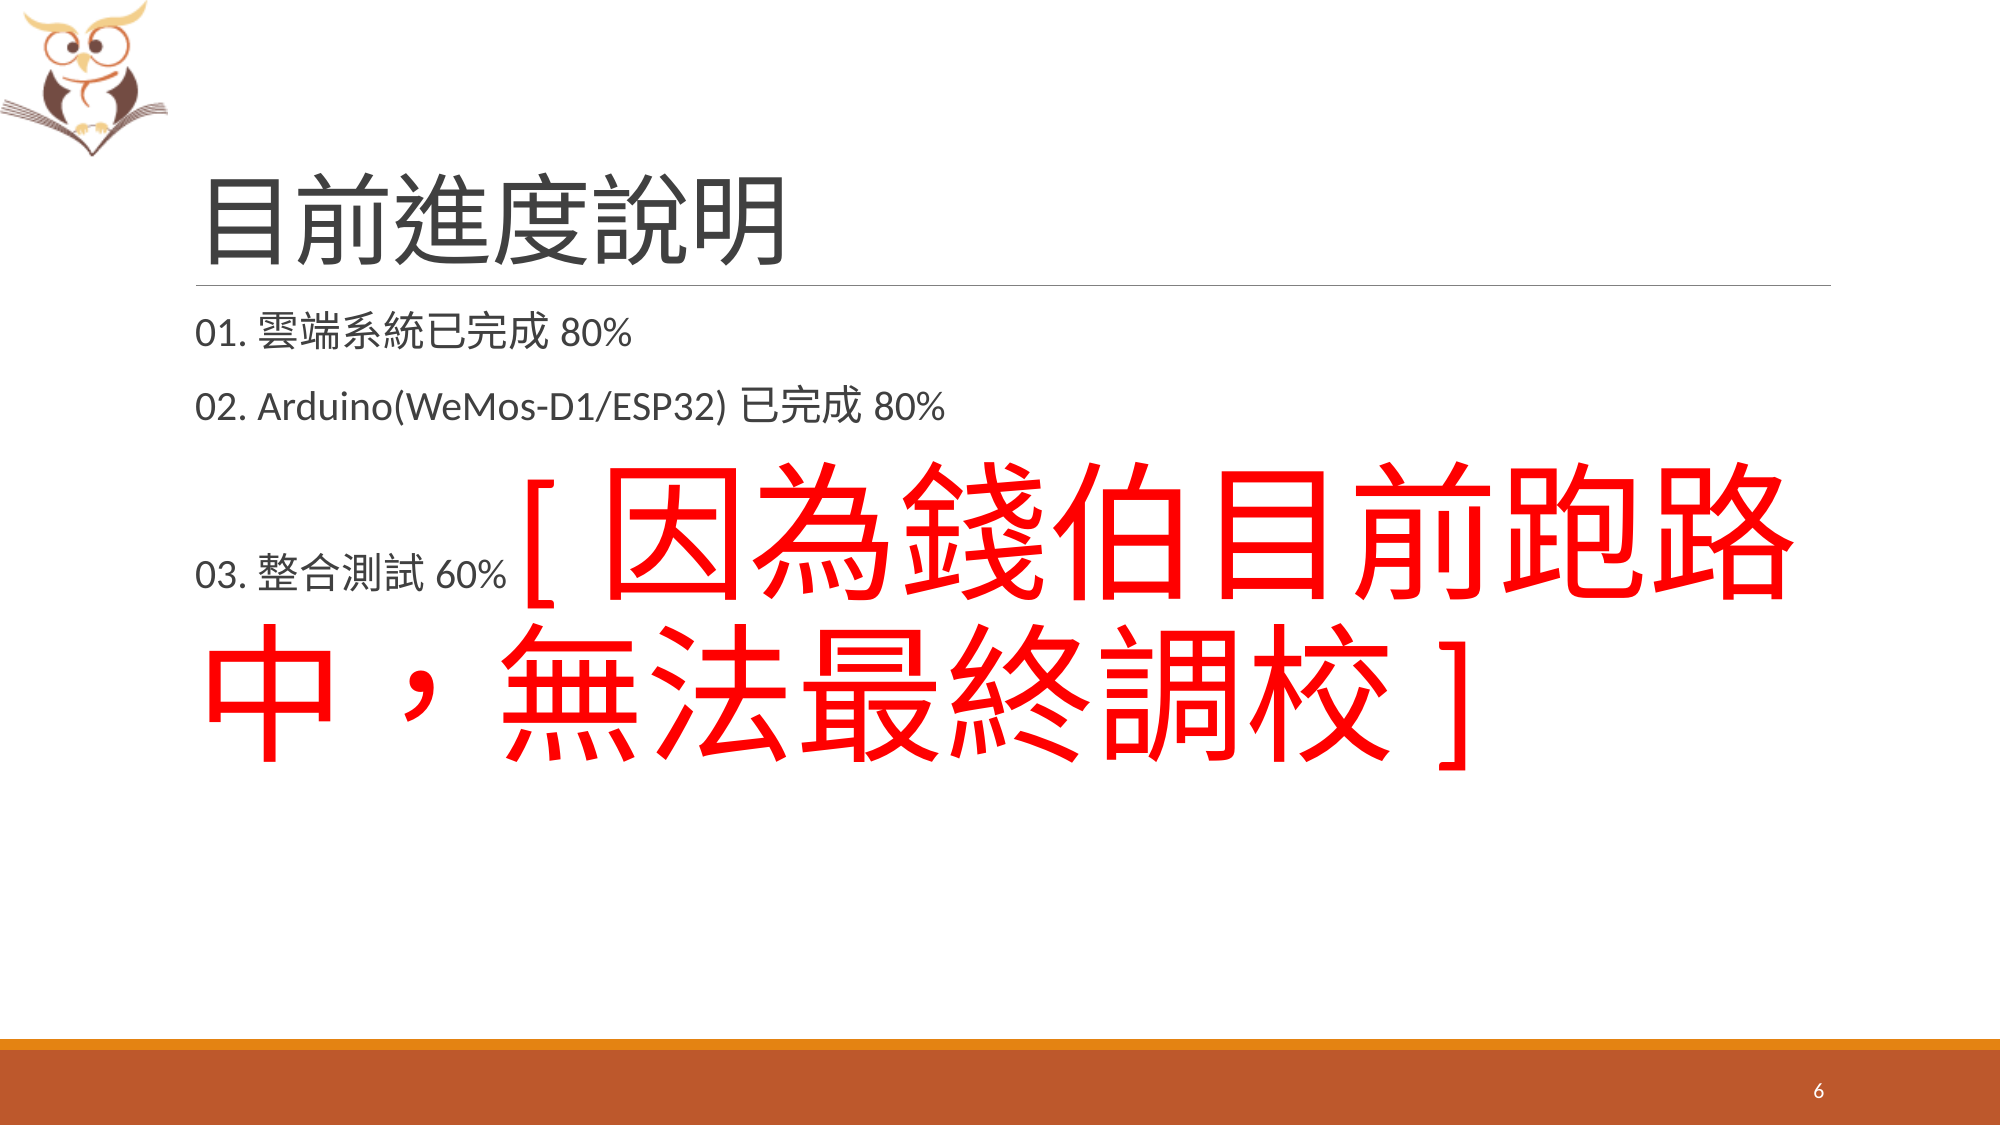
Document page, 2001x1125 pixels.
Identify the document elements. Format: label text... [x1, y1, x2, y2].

slide_number 6 [1624, 1059, 1840, 1120]
title 目前進度說明 [180, 47, 1830, 285]
list 01.雲端系統已完成80% 02. Arduino(WeMos-D1/ESP32)已完成80% 03.整合測試60% [因為錢伯目前跑路中，無法最終調校] [180, 302, 1830, 963]
picture [0, 0, 168, 159]
